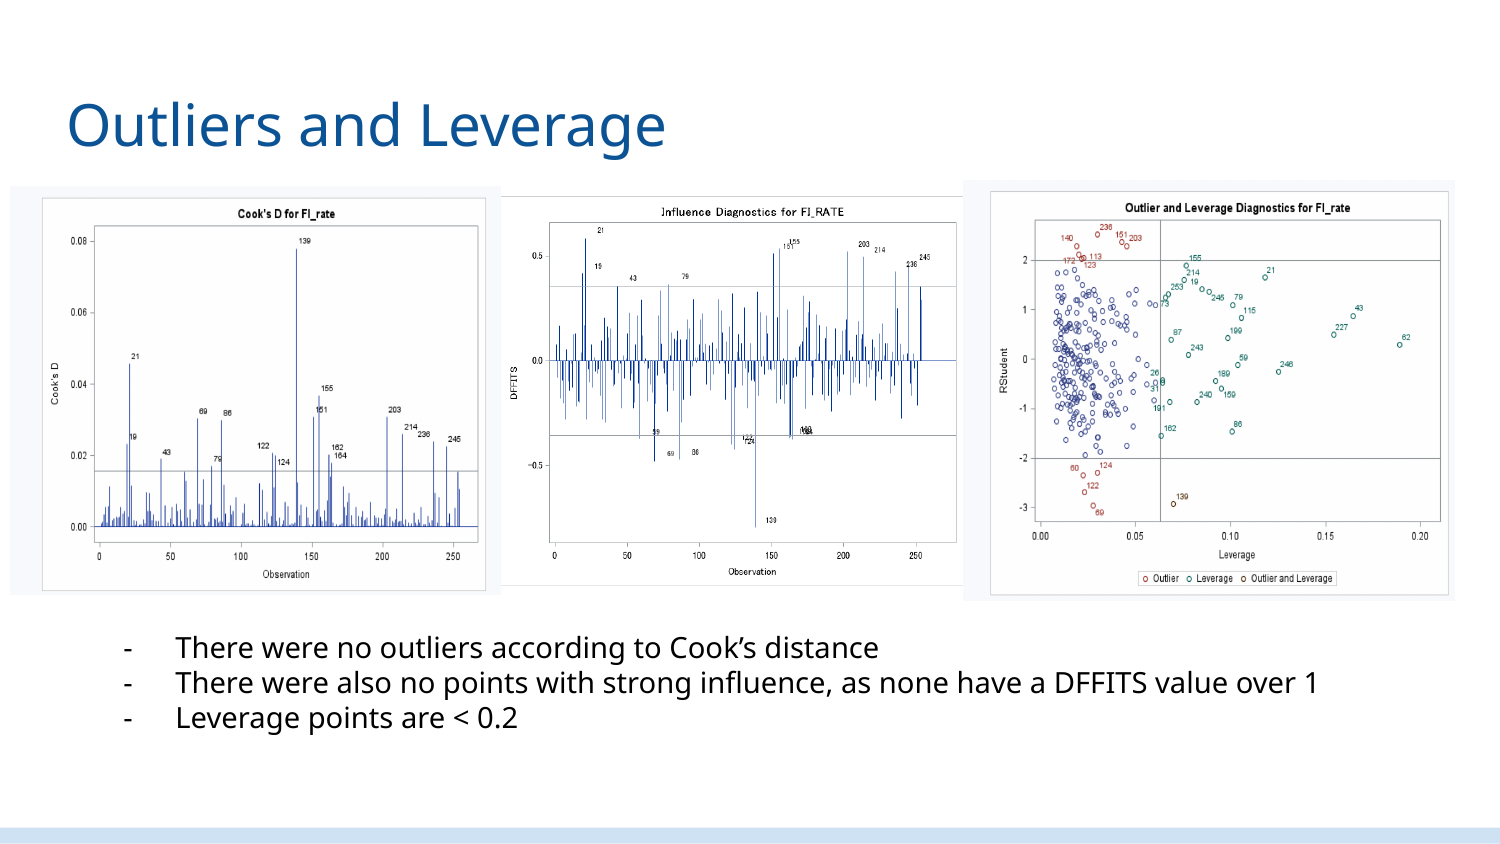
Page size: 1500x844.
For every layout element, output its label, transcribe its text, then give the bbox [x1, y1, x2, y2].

title Outliers and Leverage [51, 72, 1449, 167]
picture [10, 180, 1455, 602]
text_box There were no outliers according to Cook’s distance There were also no points with strong influence, as none have a DFFITS value over 1 Leverage points are < 0.2 [85, 614, 1339, 760]
